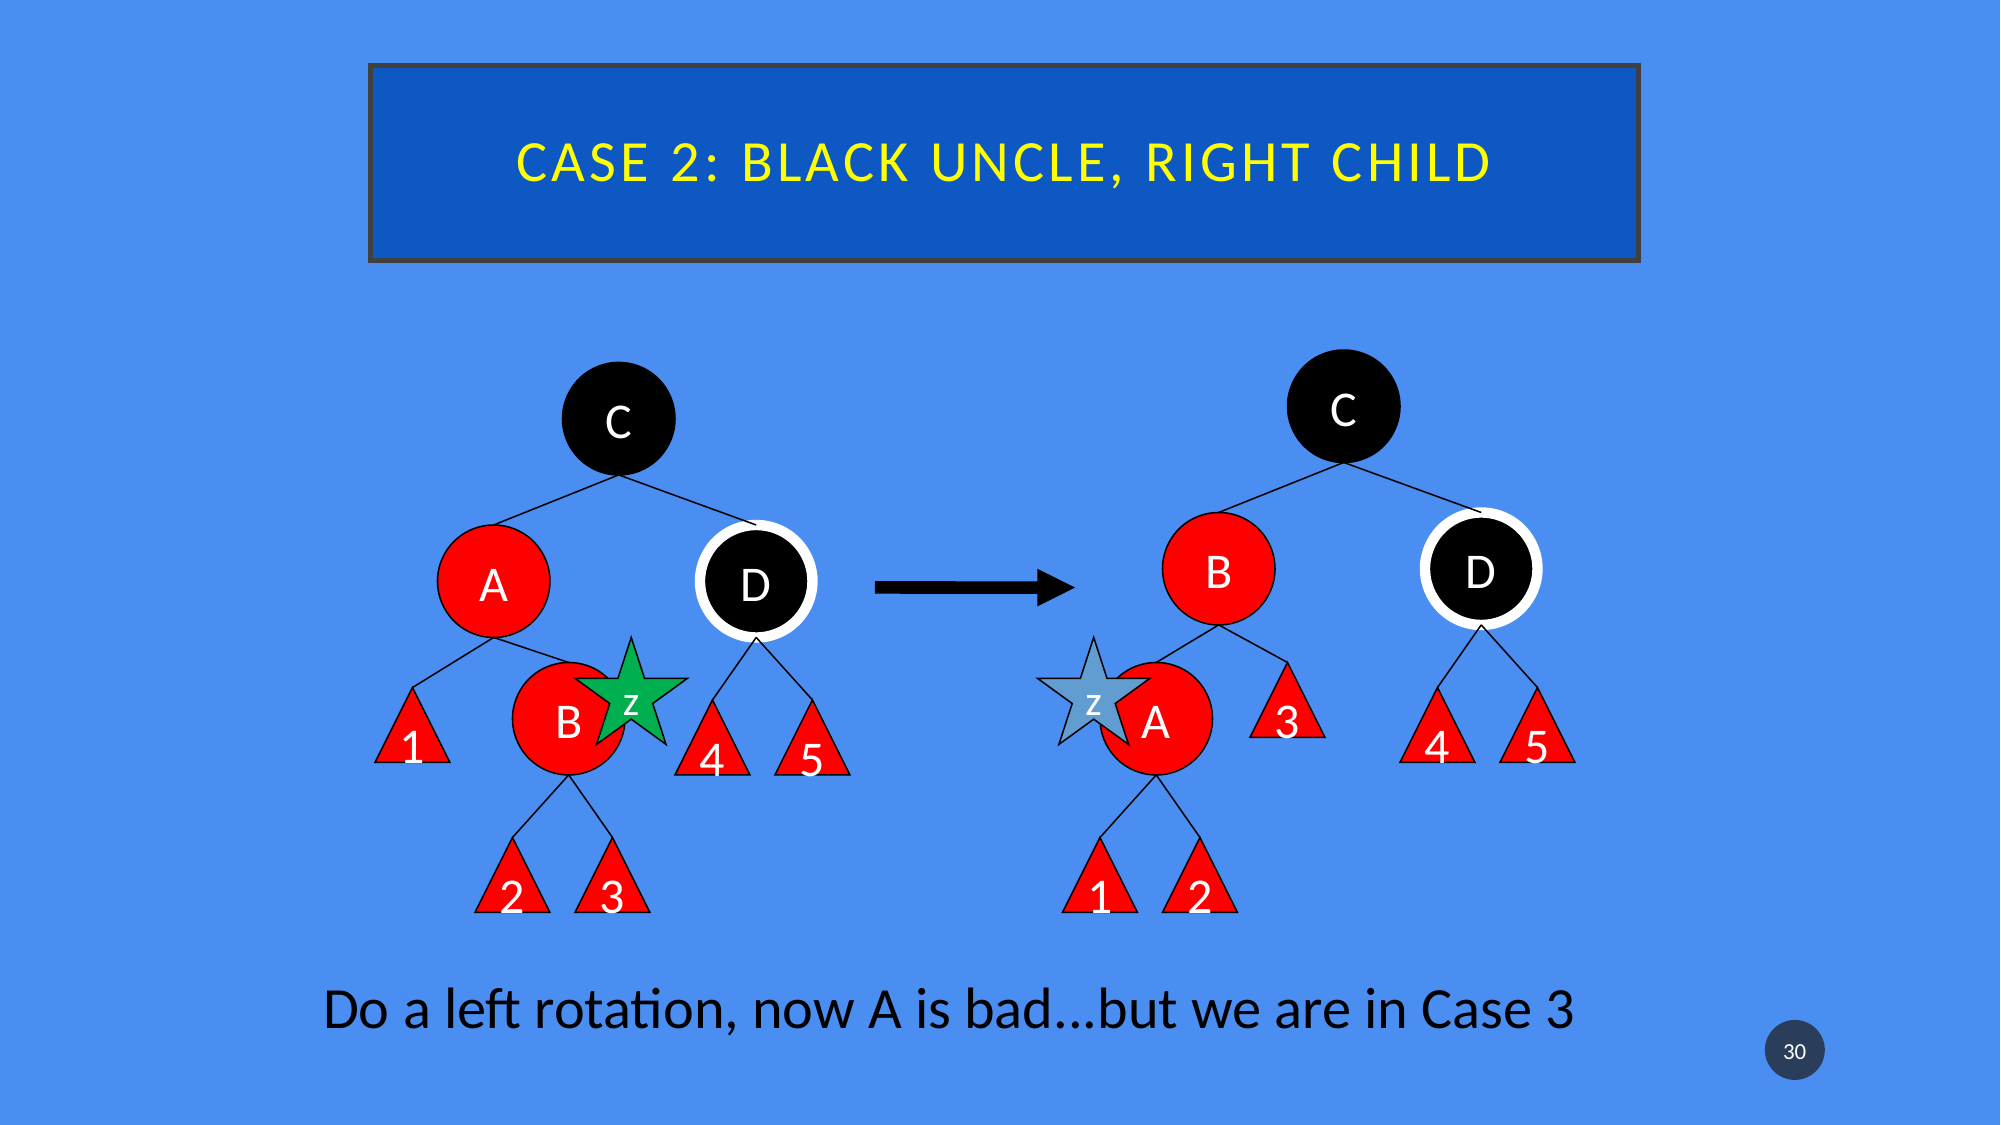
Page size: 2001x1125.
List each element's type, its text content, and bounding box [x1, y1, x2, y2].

slide_number 30 [1764, 1019, 1825, 1080]
title Case 2: Black uncle, right child [368, 63, 1641, 263]
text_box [374, 362, 850, 913]
text_box Do a left rotation, now A is bad...but we are in Case 3 [308, 962, 1591, 1048]
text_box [1037, 349, 1575, 913]
